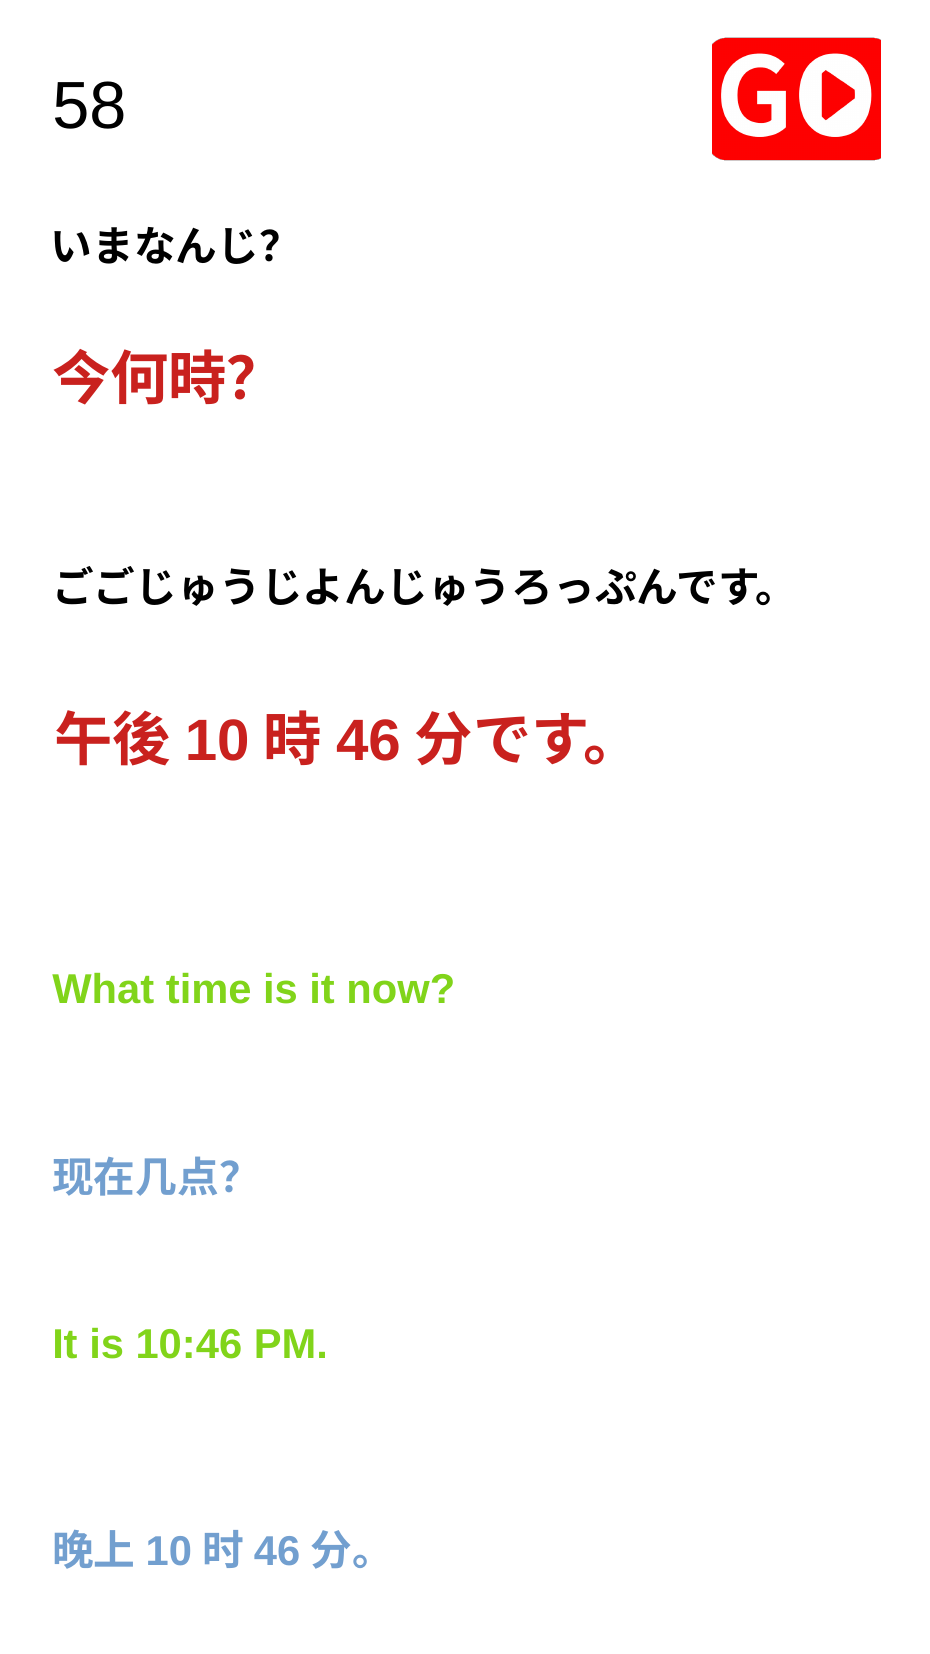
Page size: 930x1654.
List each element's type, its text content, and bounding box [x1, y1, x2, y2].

picture [712, 37, 882, 162]
text_box It is 10:46 PM. [37, 1268, 898, 1416]
text_box 今何時？ [37, 302, 898, 450]
text_box 现在几点？ [37, 1102, 898, 1250]
text_box 58 [37, 54, 450, 144]
text_box 午後10時46分です。 [39, 663, 900, 811]
text_box いまなんじ？ [35, 171, 896, 319]
text_box ごごじゅうじよんじゅうろっぷんです。 [37, 512, 898, 660]
text_box 晚上10时46分。 [37, 1475, 898, 1623]
text_box What time is it now? [37, 913, 898, 1061]
